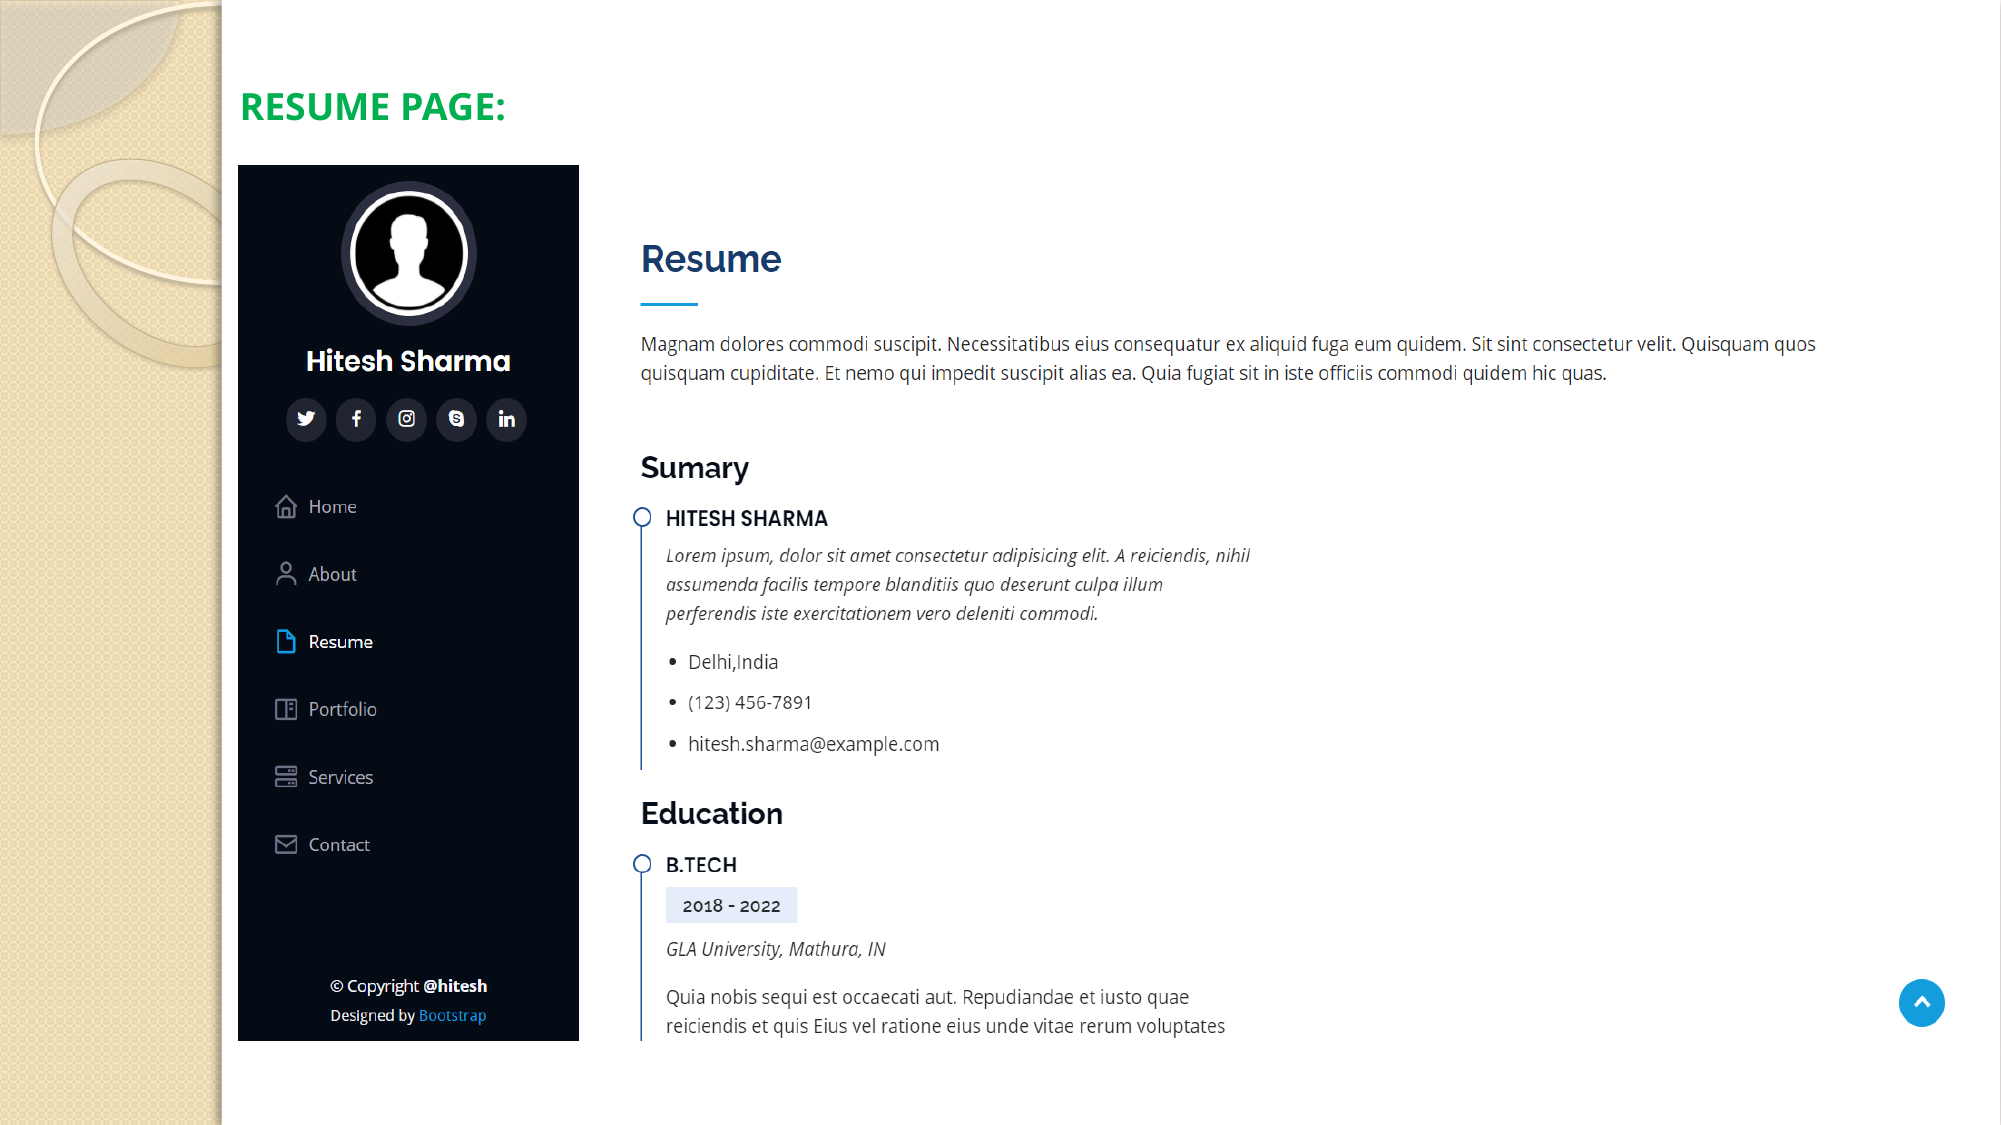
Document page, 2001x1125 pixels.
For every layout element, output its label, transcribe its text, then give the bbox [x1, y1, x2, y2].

picture [238, 164, 1956, 1041]
title RESUME PAGE: [224, 0, 1687, 211]
